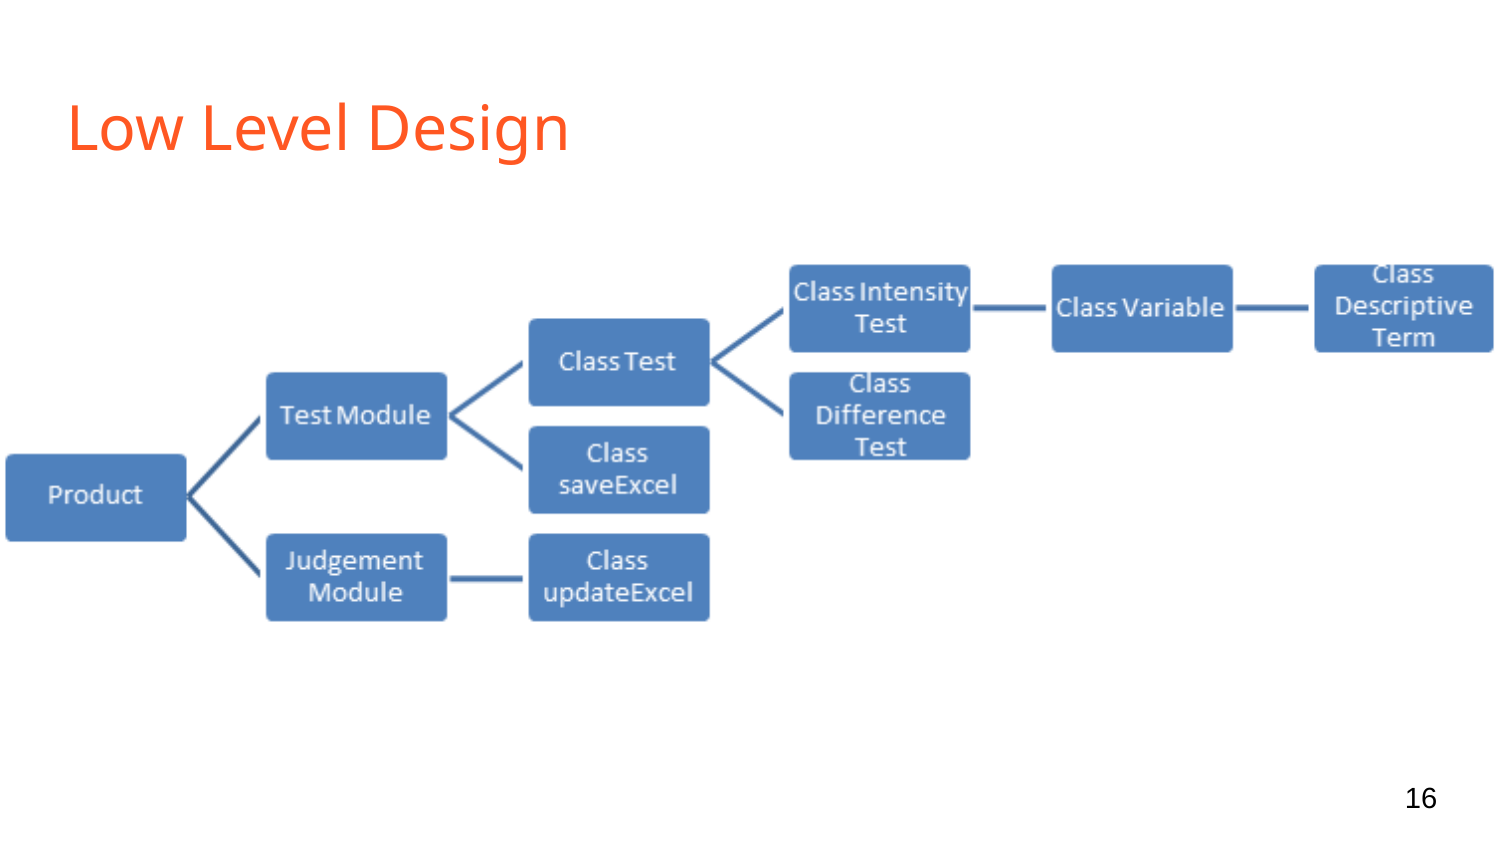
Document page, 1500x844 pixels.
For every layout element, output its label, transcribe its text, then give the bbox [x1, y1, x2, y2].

picture [0, 243, 1500, 637]
title Low Level Design [51, 72, 1449, 167]
slide_number 16 [1389, 764, 1480, 830]
